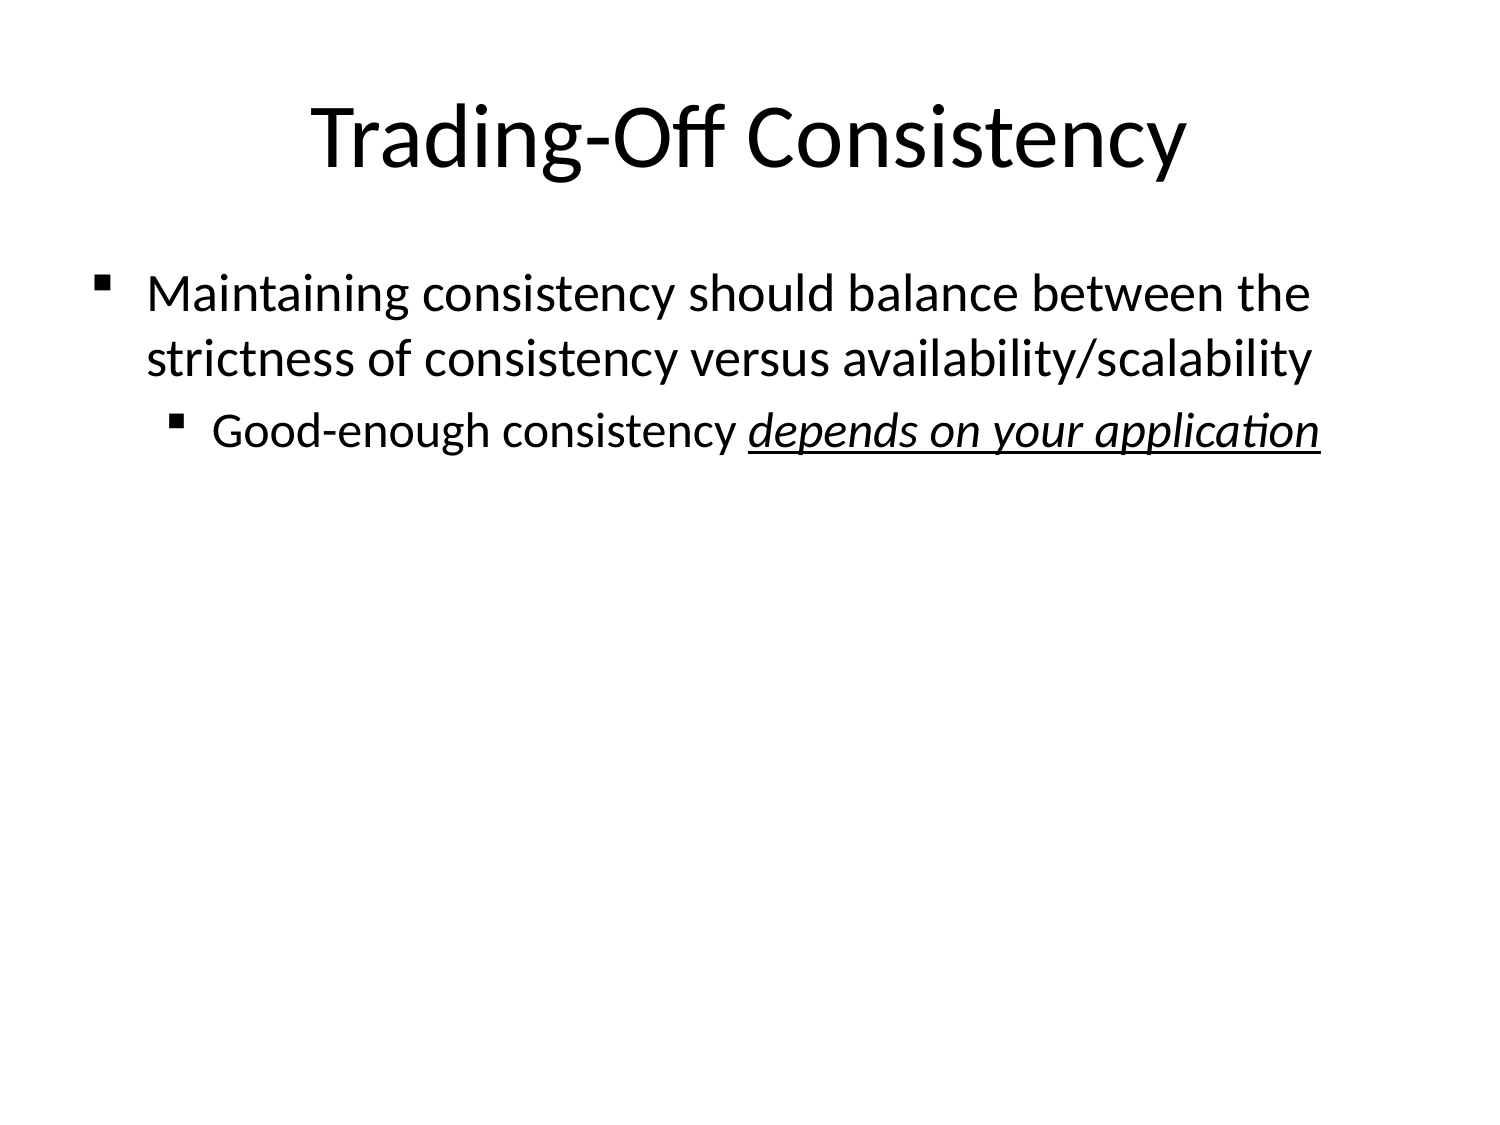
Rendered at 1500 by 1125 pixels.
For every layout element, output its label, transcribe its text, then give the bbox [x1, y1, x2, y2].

list Maintaining consistency should balance between the strictness of consistency versus availability/scalability Good-enough consistency depends on your application [75, 249, 1463, 1113]
title Trading-Off Consistency [75, 37, 1425, 225]
